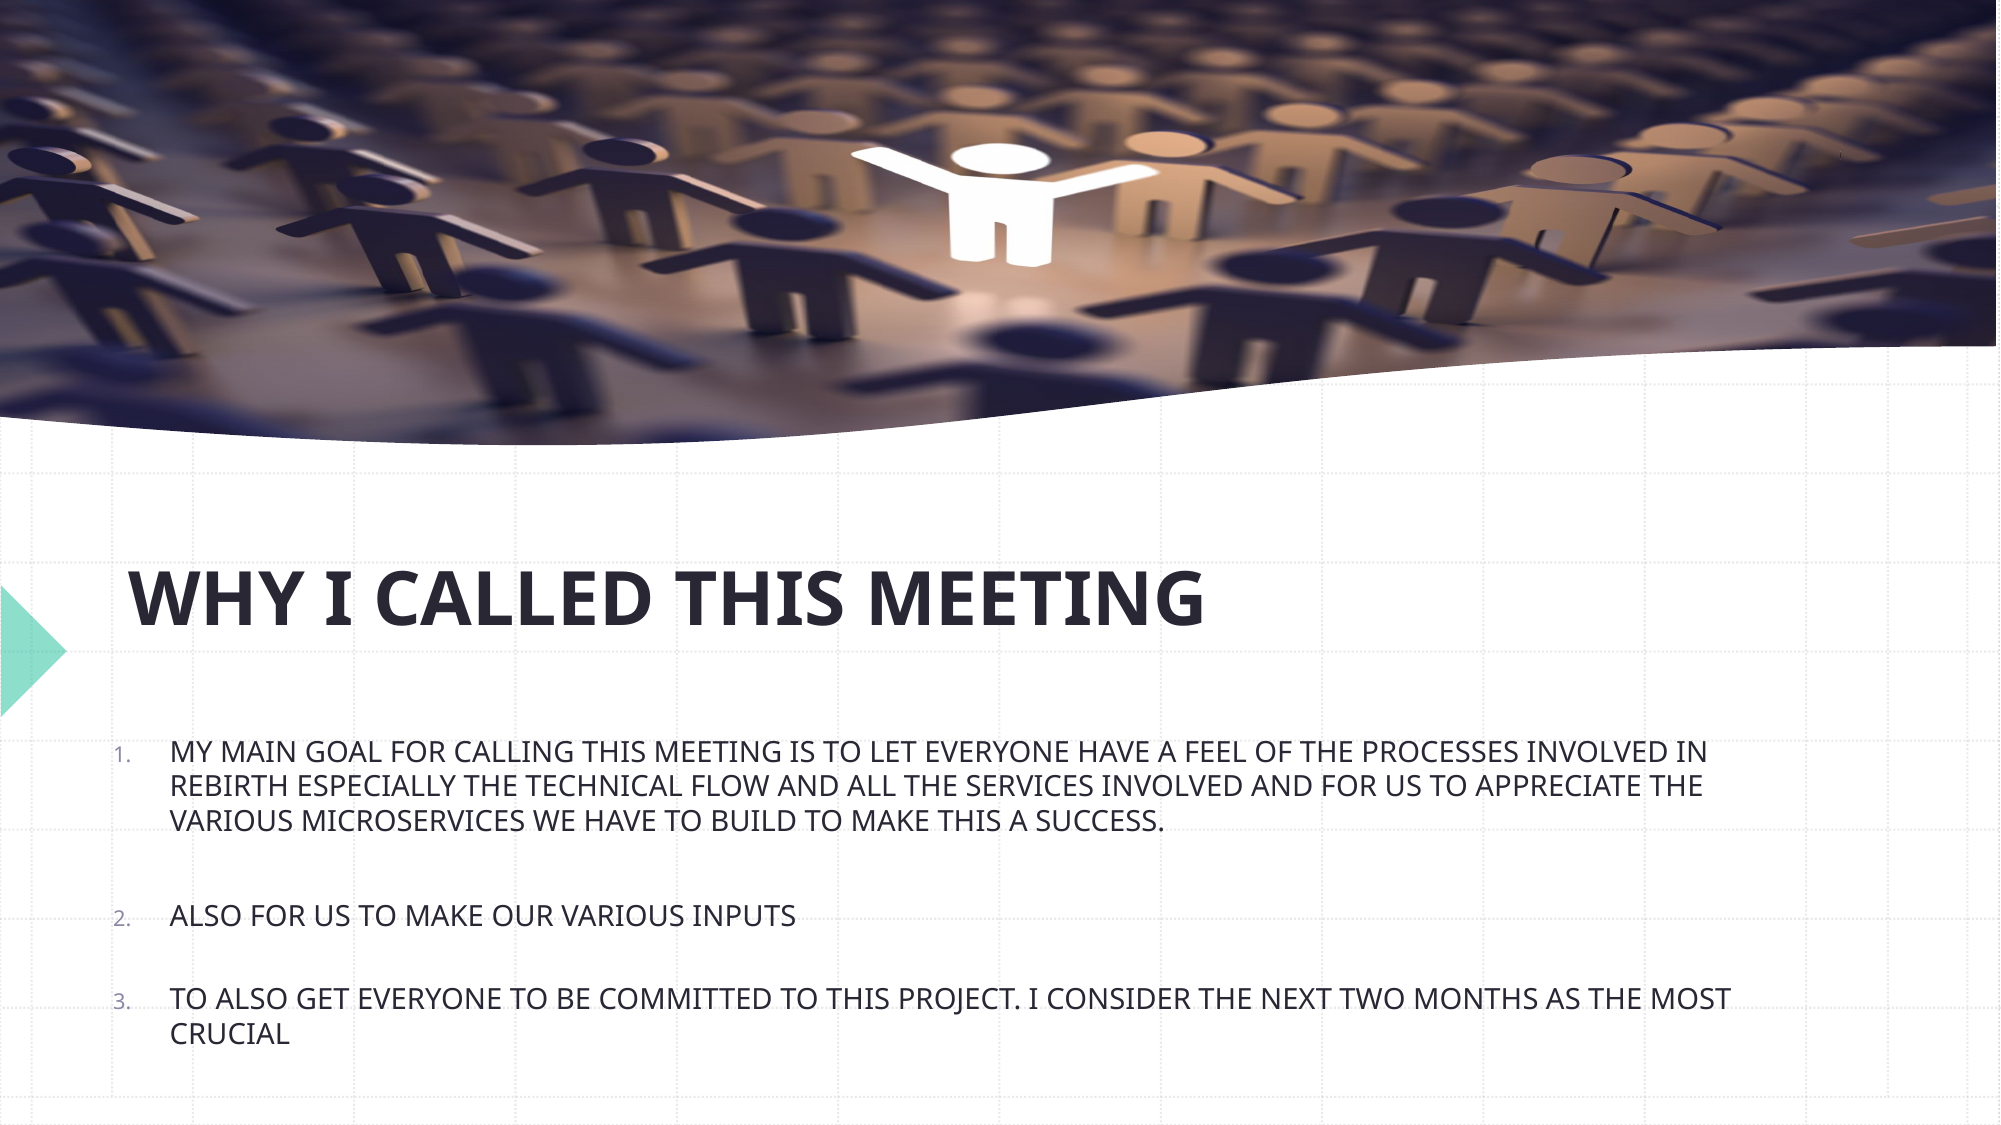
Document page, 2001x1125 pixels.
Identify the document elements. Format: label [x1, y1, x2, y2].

text_box [0, 0, 2000, 1125]
picture [0, 0, 1996, 446]
